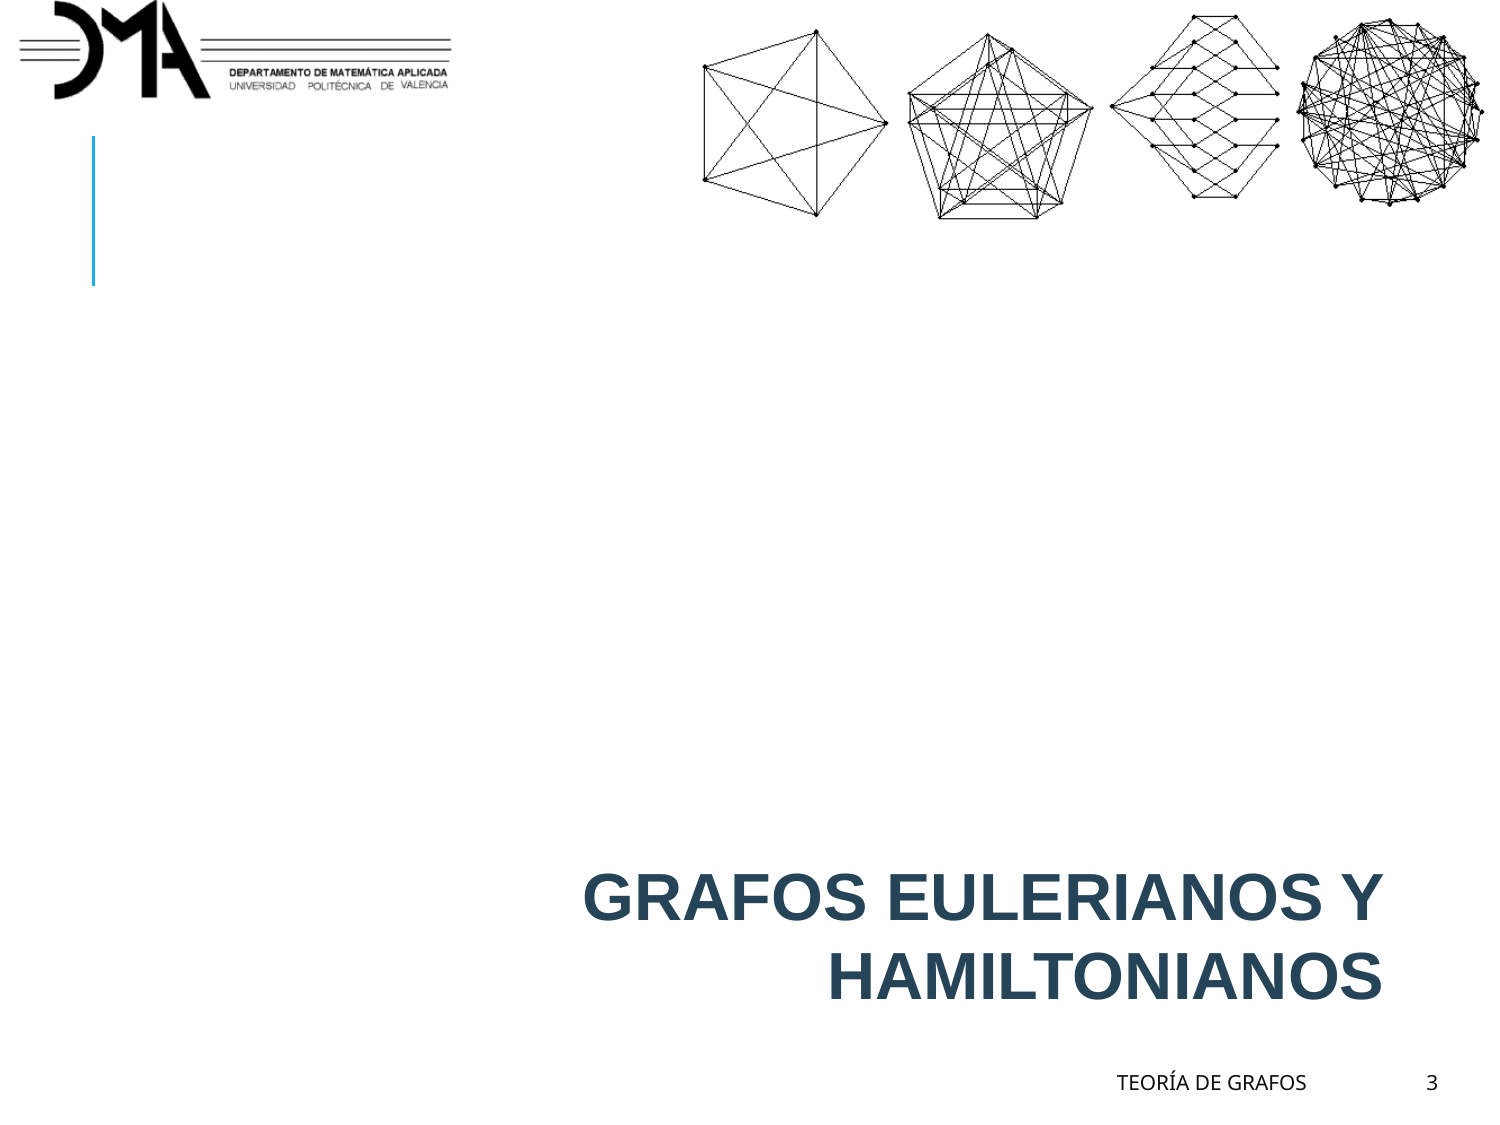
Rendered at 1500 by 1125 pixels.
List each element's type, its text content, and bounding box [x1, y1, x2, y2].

text_box GRAFOS EULERIANOS Y HAMILTONIANOS [194, 845, 1400, 1021]
picture [696, 0, 1500, 225]
picture [17, 0, 455, 103]
footer Teoría de Grafos [595, 1061, 1322, 1107]
slide_number 3 [1333, 1061, 1454, 1107]
